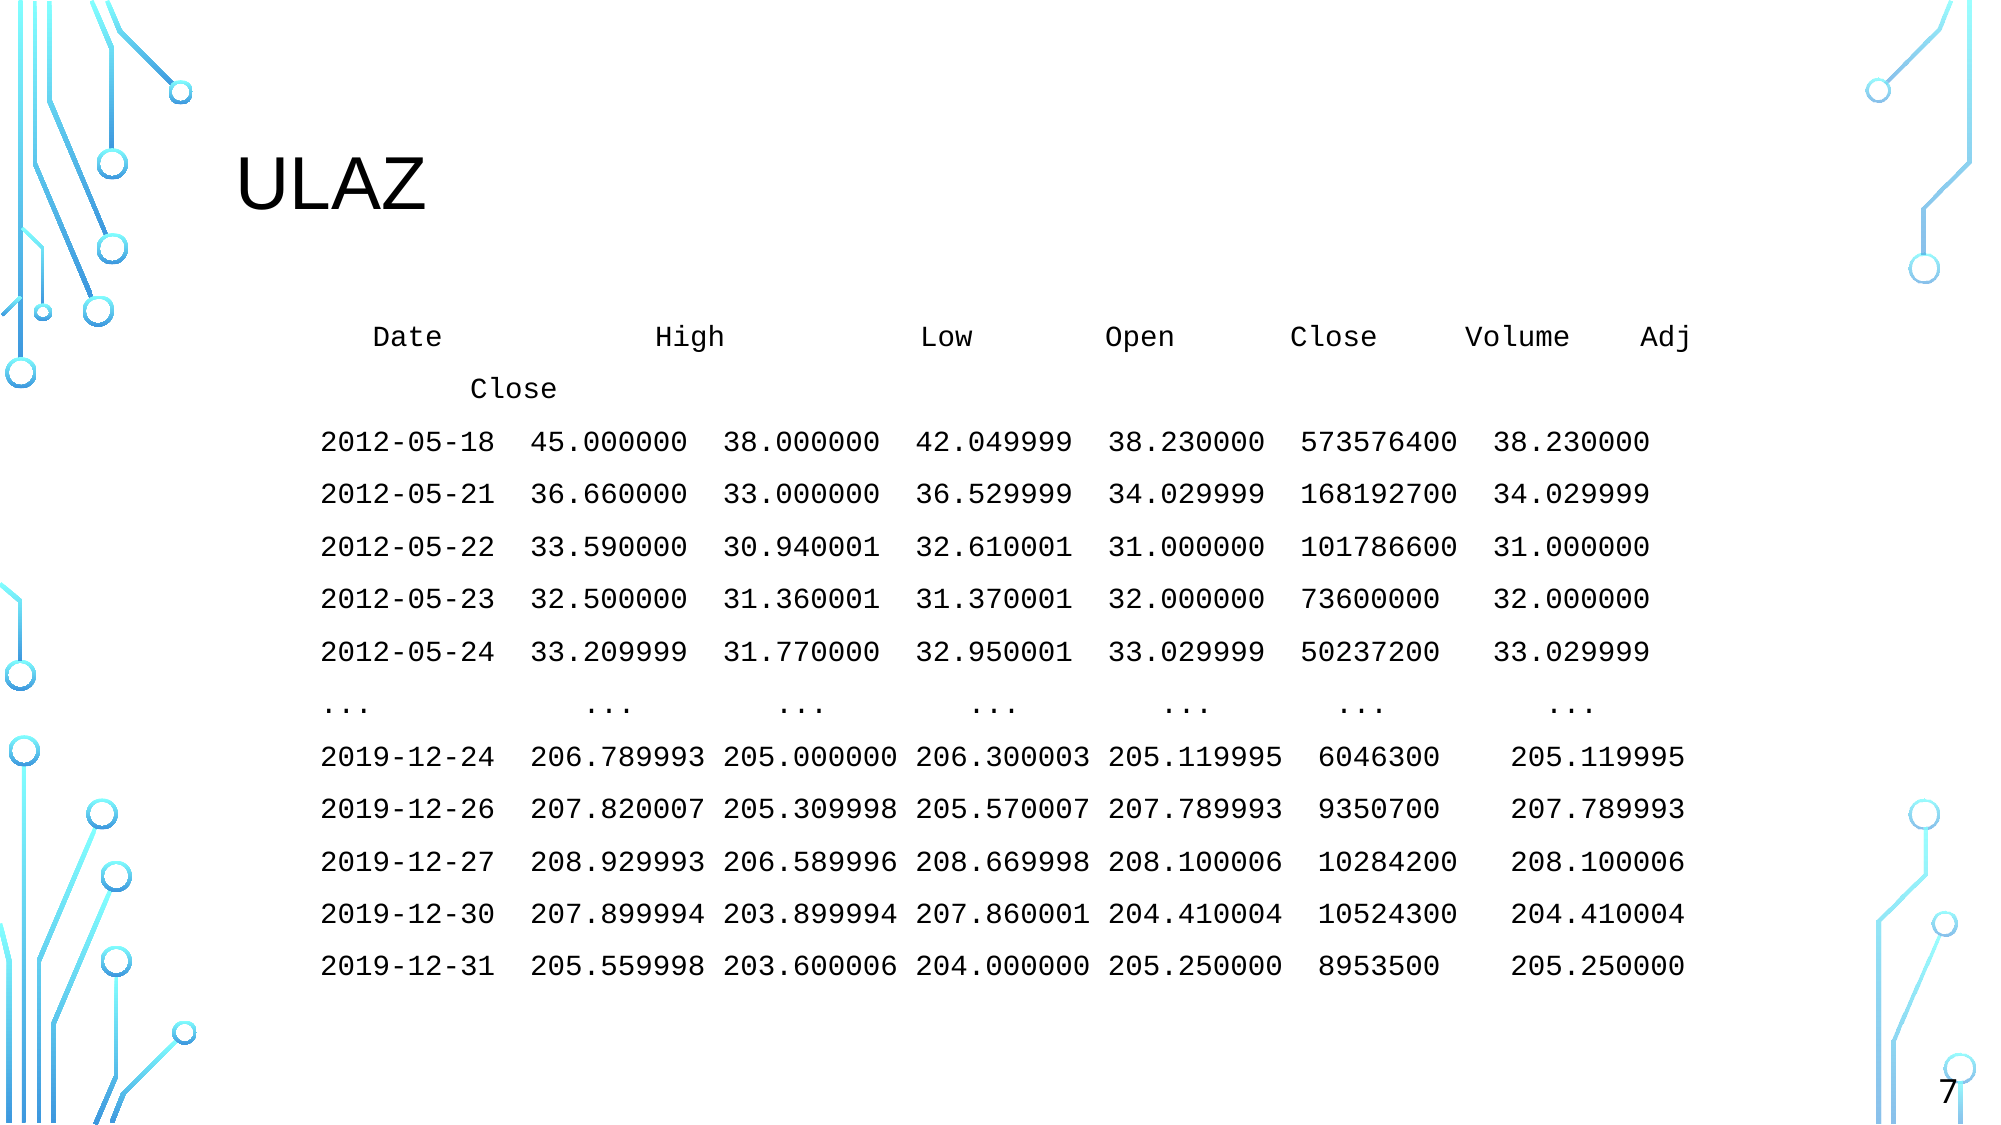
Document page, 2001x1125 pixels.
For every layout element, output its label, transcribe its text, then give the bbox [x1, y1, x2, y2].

title Ulaz [220, 63, 1846, 307]
text_box Date High Low Open Close Volume Adj Close 2012-05-18 45.000000 38.000000 42.049999 38.230000 573576400 38.230000 2012-05-21 36.660000 33.000000 36.529999 34.029999 168192700 34.029999 2012-05-22 33.590000 30.940001 32.610001 31.000000 101786600 31.000000 2012-05-23 32.500000 31.360001 31.370001 32.000000 73600000 32.000000 2012-05-24 33.209999 31.770000 32.950001 33.029999 50237200 33.029999 ... ... ... ... ... ... ... 2019-12-24 206.789993 205.000000 206.300003 205.119995 6046300 205.119995 2019-12-26 207.820007 205.309998 205.570007 207.789993 9350700 207.789993 2019-12-27 208.929993 206.589996 208.669998 208.100006 10284200 208.100006 2019-12-30 207.899994 203.899994 207.860001 204.410004 10524300 204.410004 2019-12-31 205.559998 203.600006 204.000000 205.250000 8953500 205.250000 [305, 292, 1757, 989]
text_box 7 [1896, 1054, 2000, 1125]
